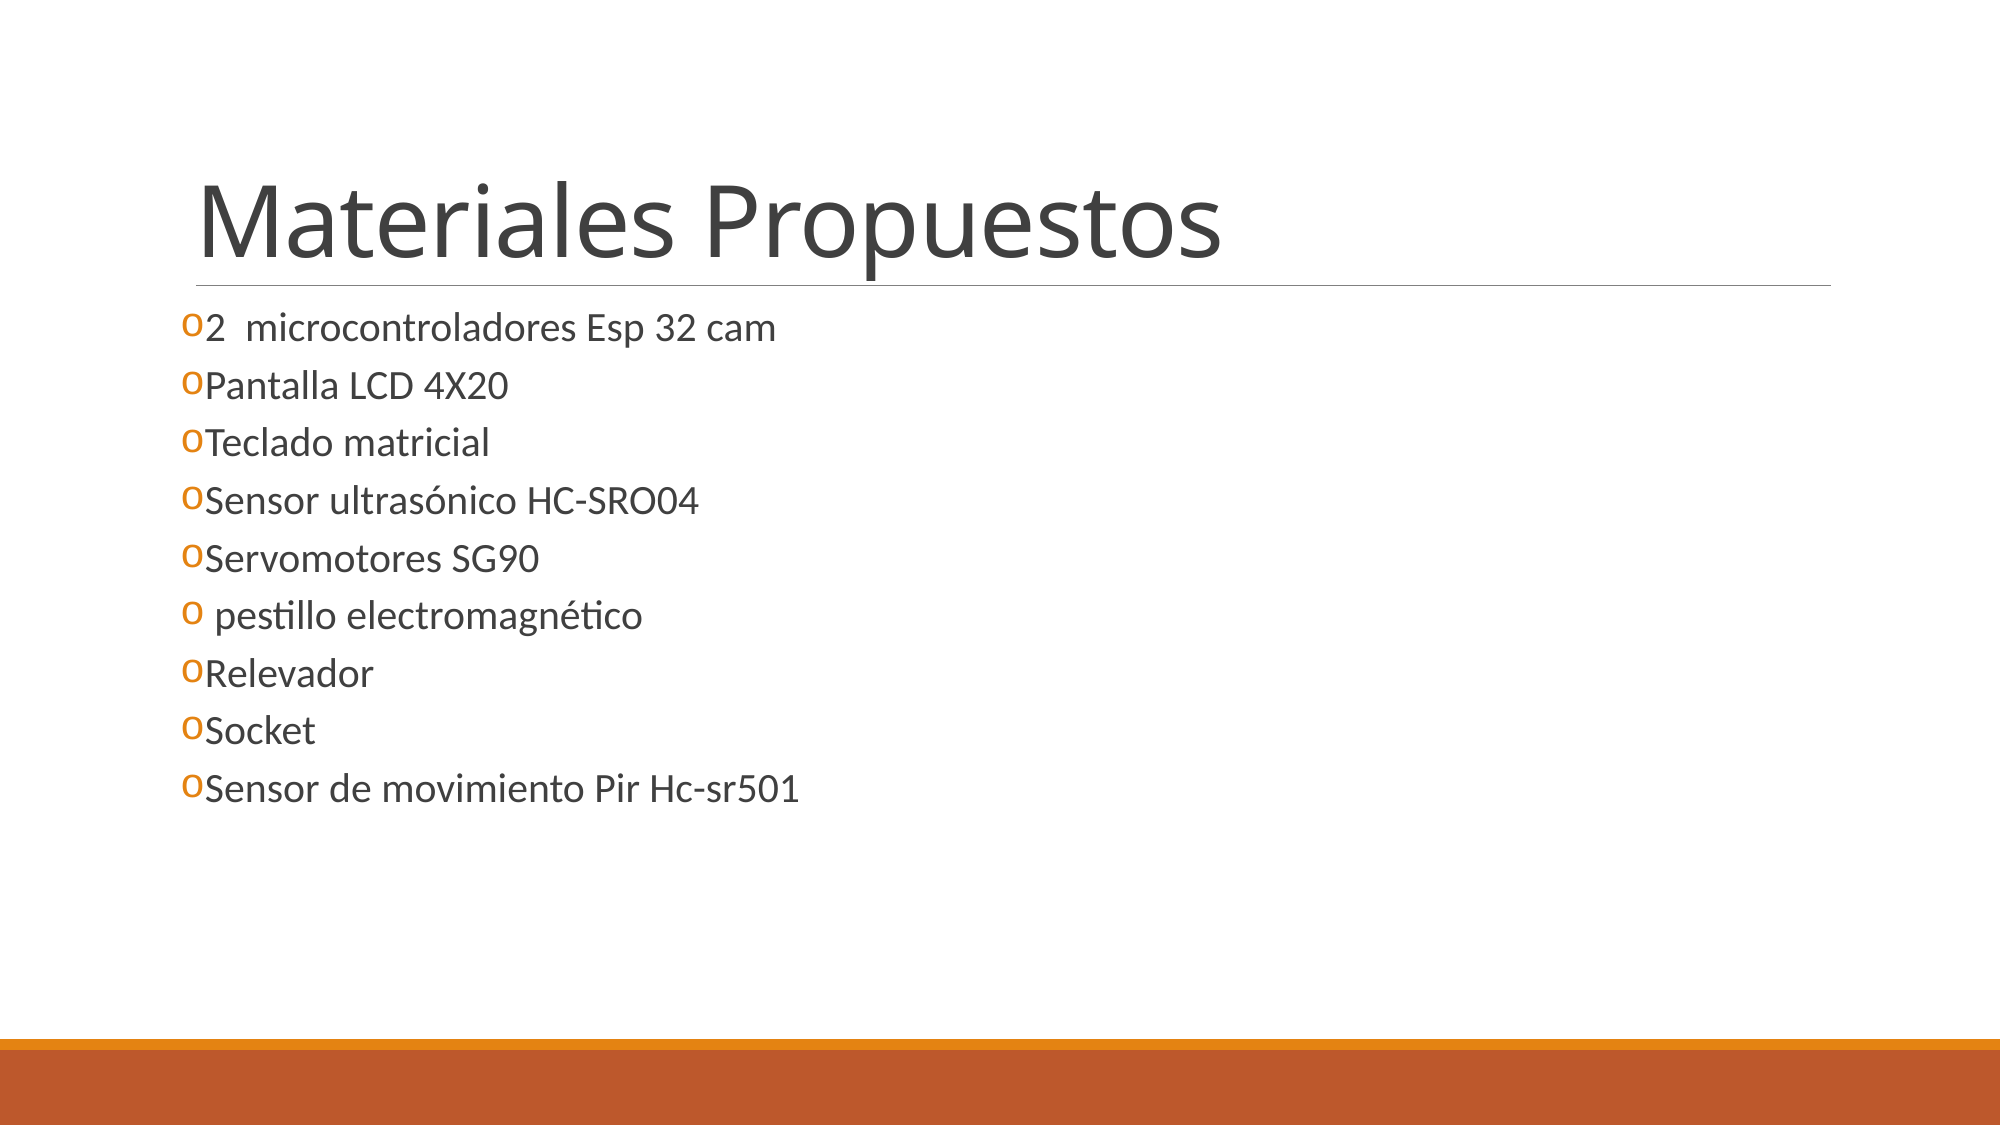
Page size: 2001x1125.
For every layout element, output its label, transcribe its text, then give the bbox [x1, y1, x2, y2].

list 2 microcontroladores Esp 32 cam Pantalla LCD 4X20 Teclado matricial Sensor ultrasónico HC-SRO04 Servomotores SG90 pestillo electromagnético Relevador Socket Sensor de movimiento Pir Hc-sr501 [180, 298, 1830, 963]
title Materiales Propuestos [180, 47, 1830, 285]
